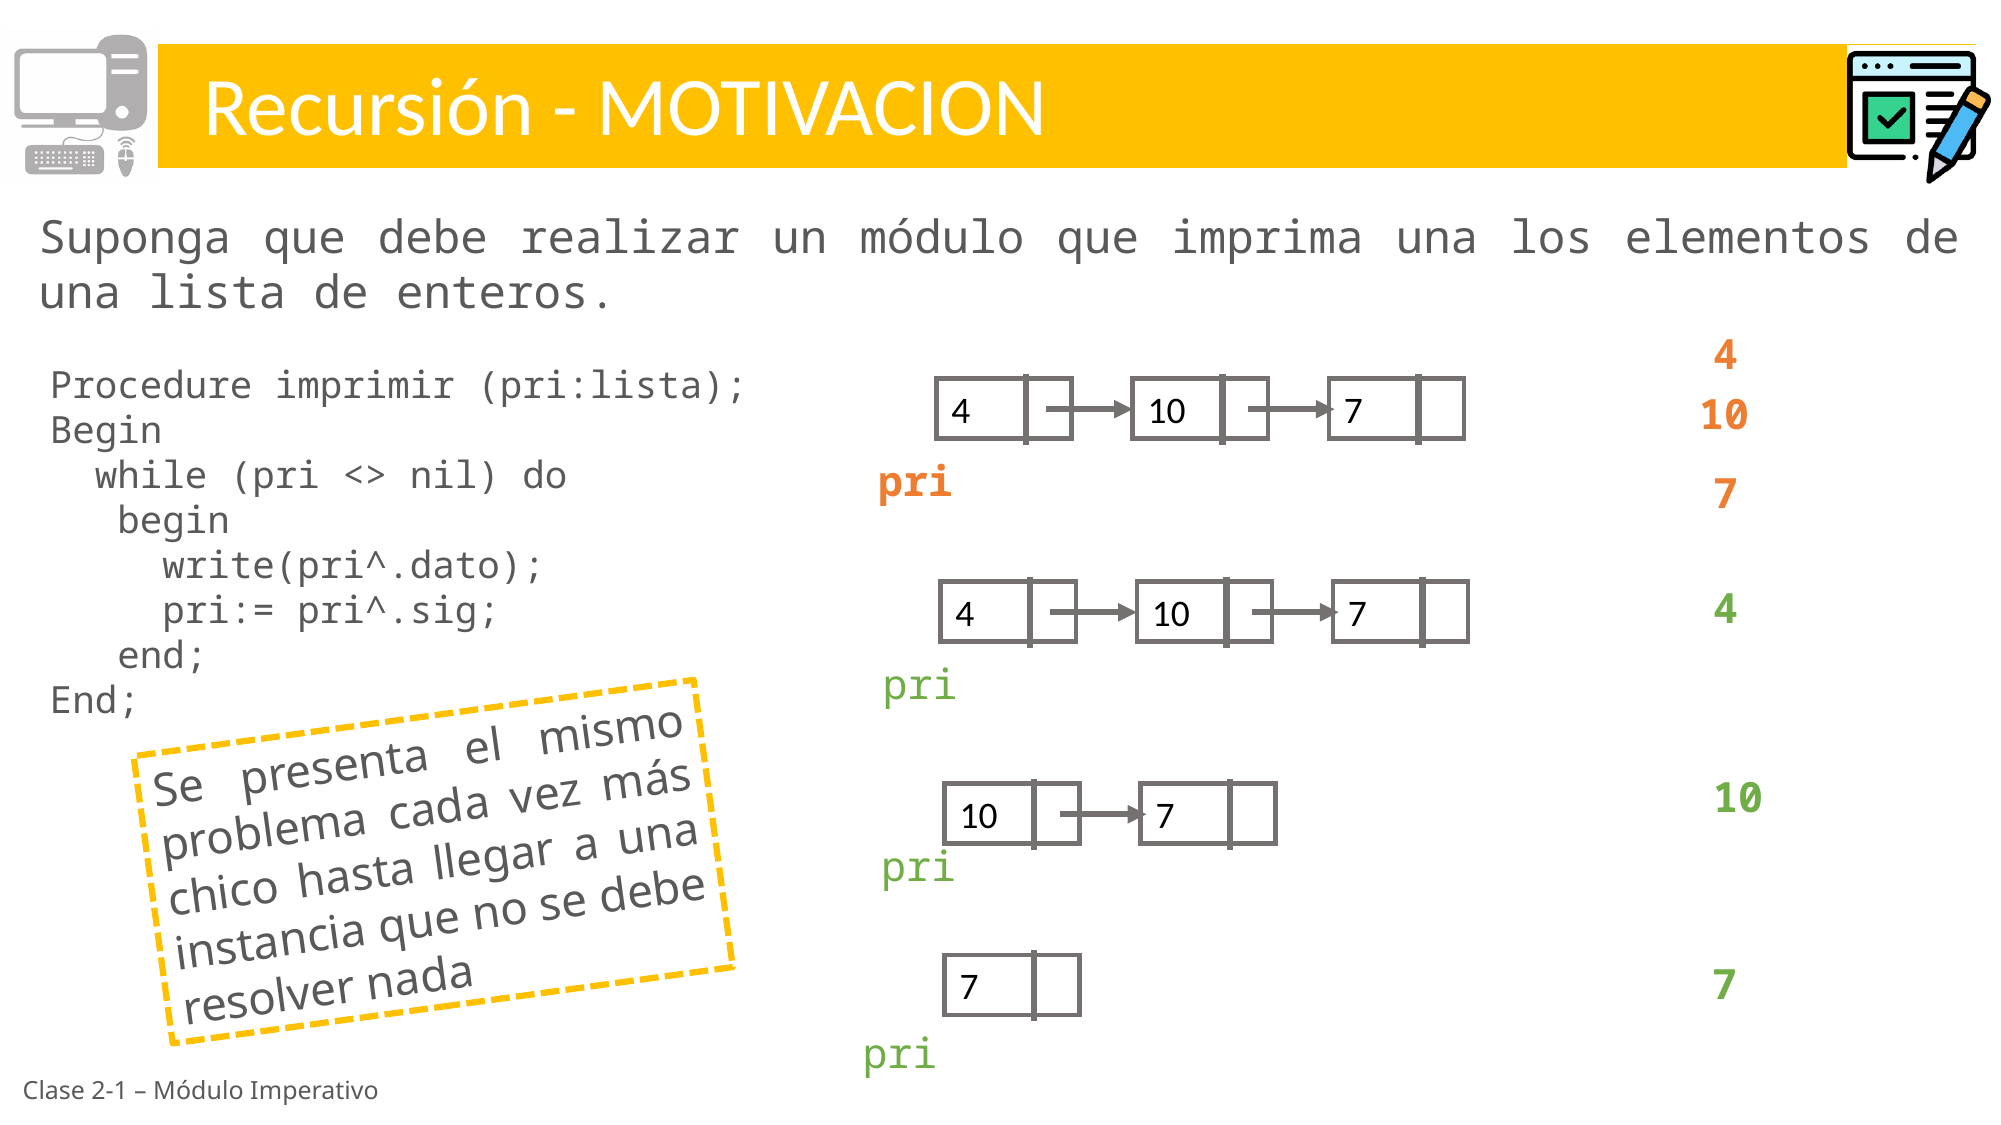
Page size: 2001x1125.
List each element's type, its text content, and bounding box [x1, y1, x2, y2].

text_box Suponga que debe realizar un módulo que imprima una los elementos de una lista de enteros. [23, 200, 1976, 325]
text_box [936, 373, 1073, 445]
text_box [163, 45, 1844, 167]
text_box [1136, 576, 1273, 648]
text_box pri [863, 447, 1043, 513]
text_box 7 [1697, 950, 1800, 1016]
text_box 10 [1684, 380, 1771, 446]
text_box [1132, 373, 1269, 445]
picture [1846, 44, 1992, 190]
text_box 7 [1698, 459, 1757, 525]
text_box pri [847, 1019, 1027, 1085]
picture [3, 28, 158, 183]
text_box Recursión - MOTIVACION [188, 44, 1190, 160]
text_box 4 [1698, 320, 1757, 380]
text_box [944, 949, 1080, 1022]
text_box Clase 2-1 – Módulo Imperativo [7, 1060, 481, 1118]
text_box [1332, 576, 1469, 648]
text_box pri [867, 650, 1047, 716]
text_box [1328, 373, 1465, 445]
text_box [944, 778, 1080, 850]
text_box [1140, 778, 1277, 850]
text_box pri [866, 832, 1045, 898]
text_box Se presenta el mismo problema cada vez más chico hasta llegar a una instancia que no se debe resolver nada [133, 679, 733, 1044]
text_box 4 [1699, 574, 1758, 640]
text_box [940, 576, 1077, 648]
text_box 10 [1698, 763, 1800, 829]
text_box Procedure imprimir (pri:lista); Begin while (pri <> nil) do begin write(pri^.dato); pri:= pri^.sig; end; End; [34, 353, 799, 729]
